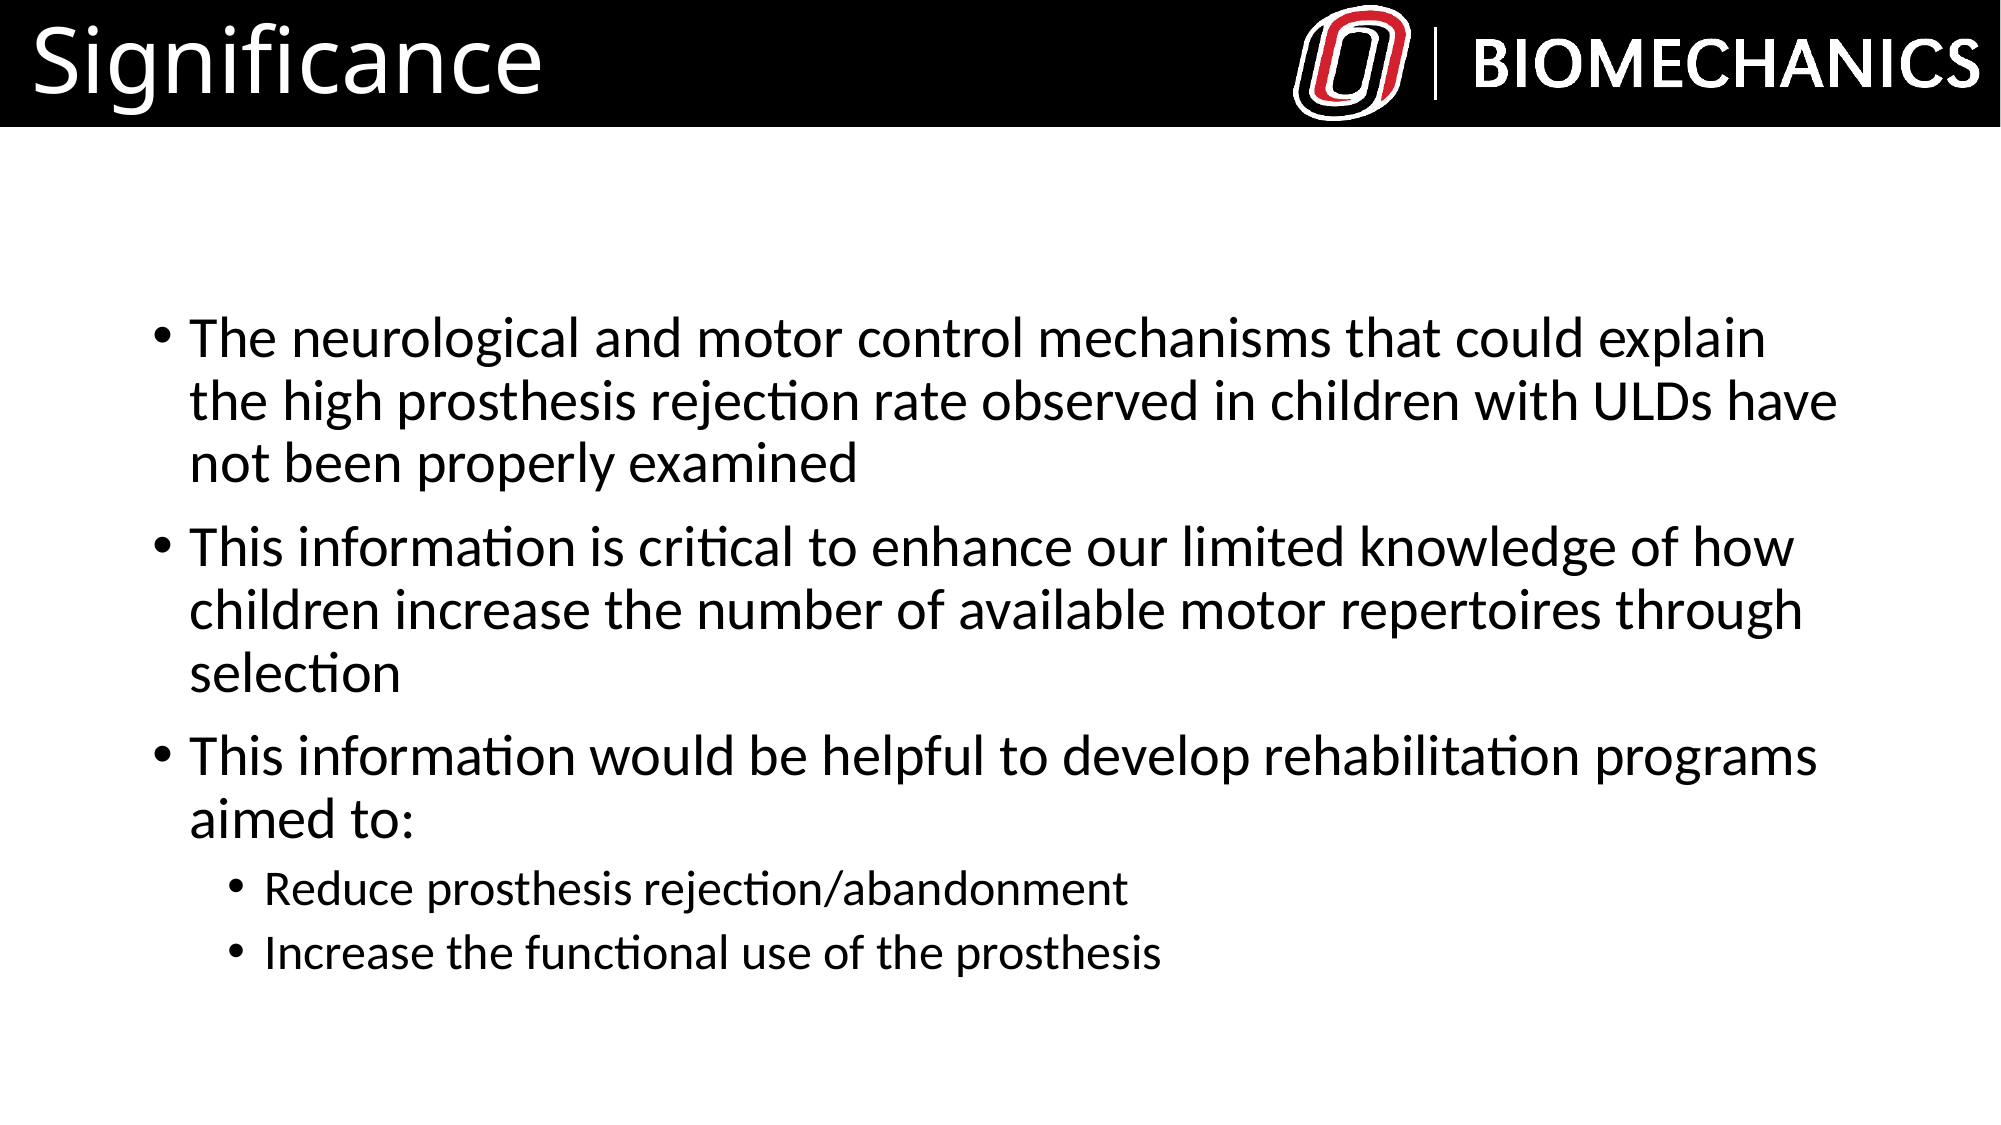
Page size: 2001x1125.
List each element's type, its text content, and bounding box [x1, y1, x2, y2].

title Significance [16, 1, 1275, 127]
picture [1293, 5, 1982, 121]
list The neurological and motor control mechanisms that could explain the high prosthesis rejection rate observed in children with ULDs have not been properly examined This information is critical to enhance our limited knowledge of how children increase the number of available motor repertoires through selection This information would be helpful to develop rehabilitation programs aimed to: Reduce prosthesis rejection/abandonment Increase the functional use of the prosthesis [137, 299, 1863, 1014]
